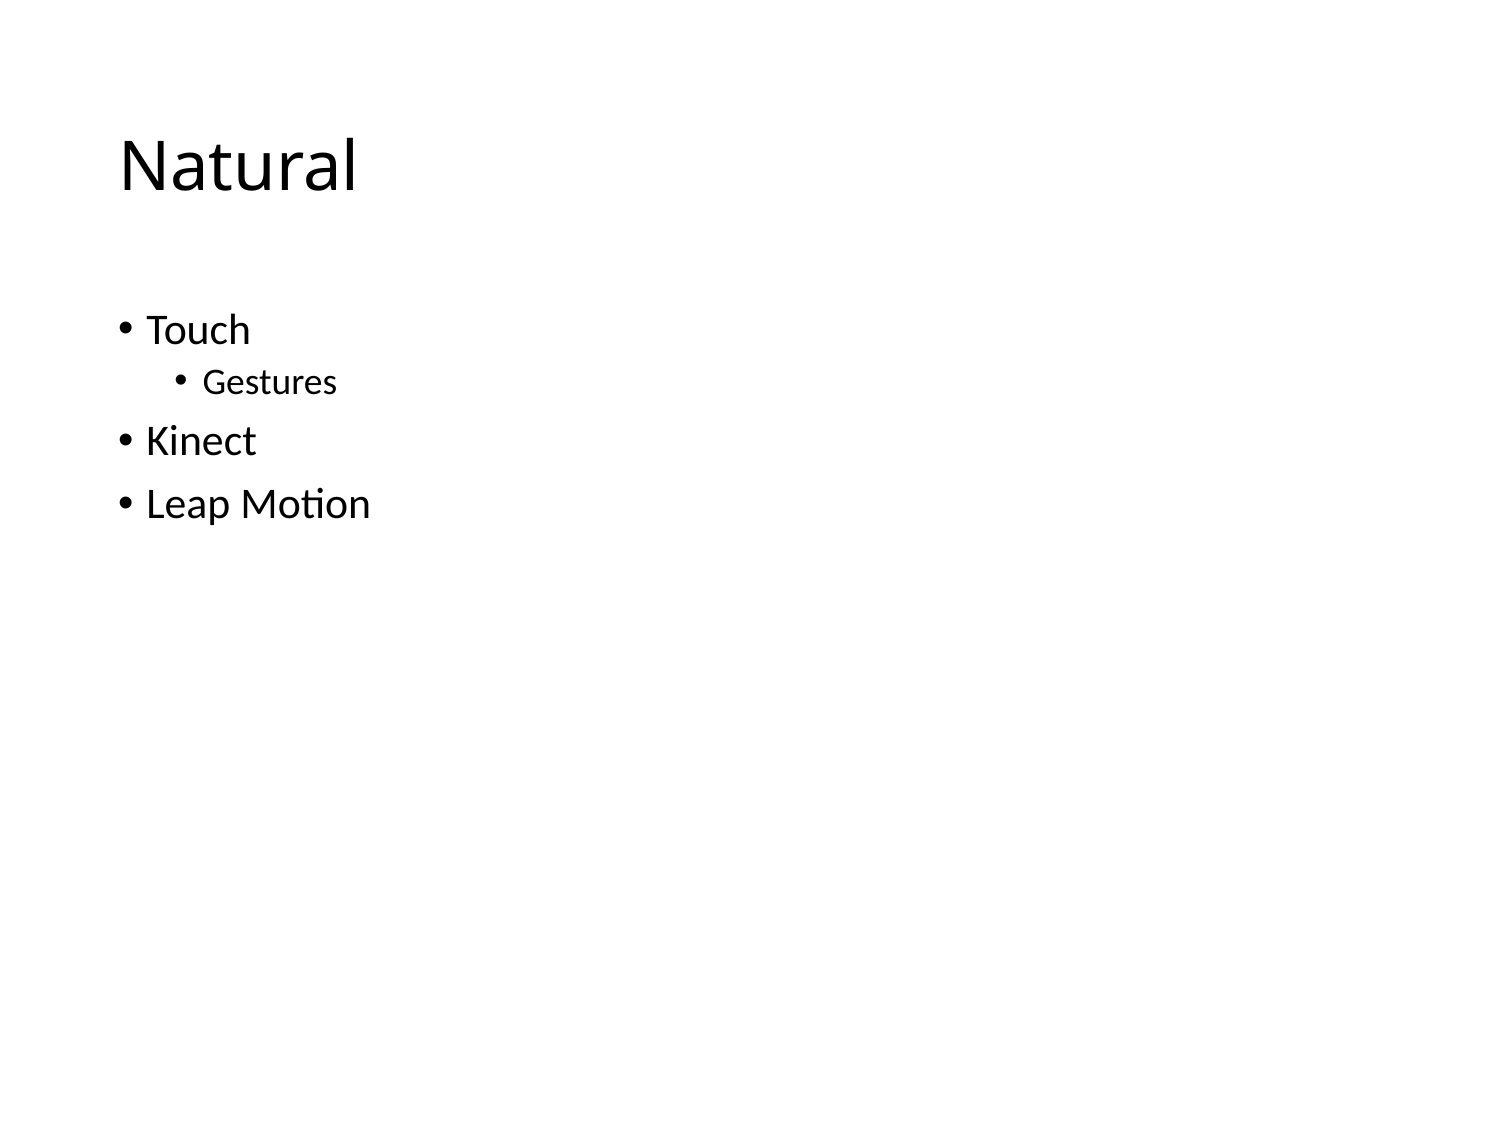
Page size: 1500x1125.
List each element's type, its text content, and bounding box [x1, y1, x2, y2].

title Natural [103, 59, 1397, 278]
list Touch Gestures Kinect Leap Motion [103, 299, 1397, 1014]
